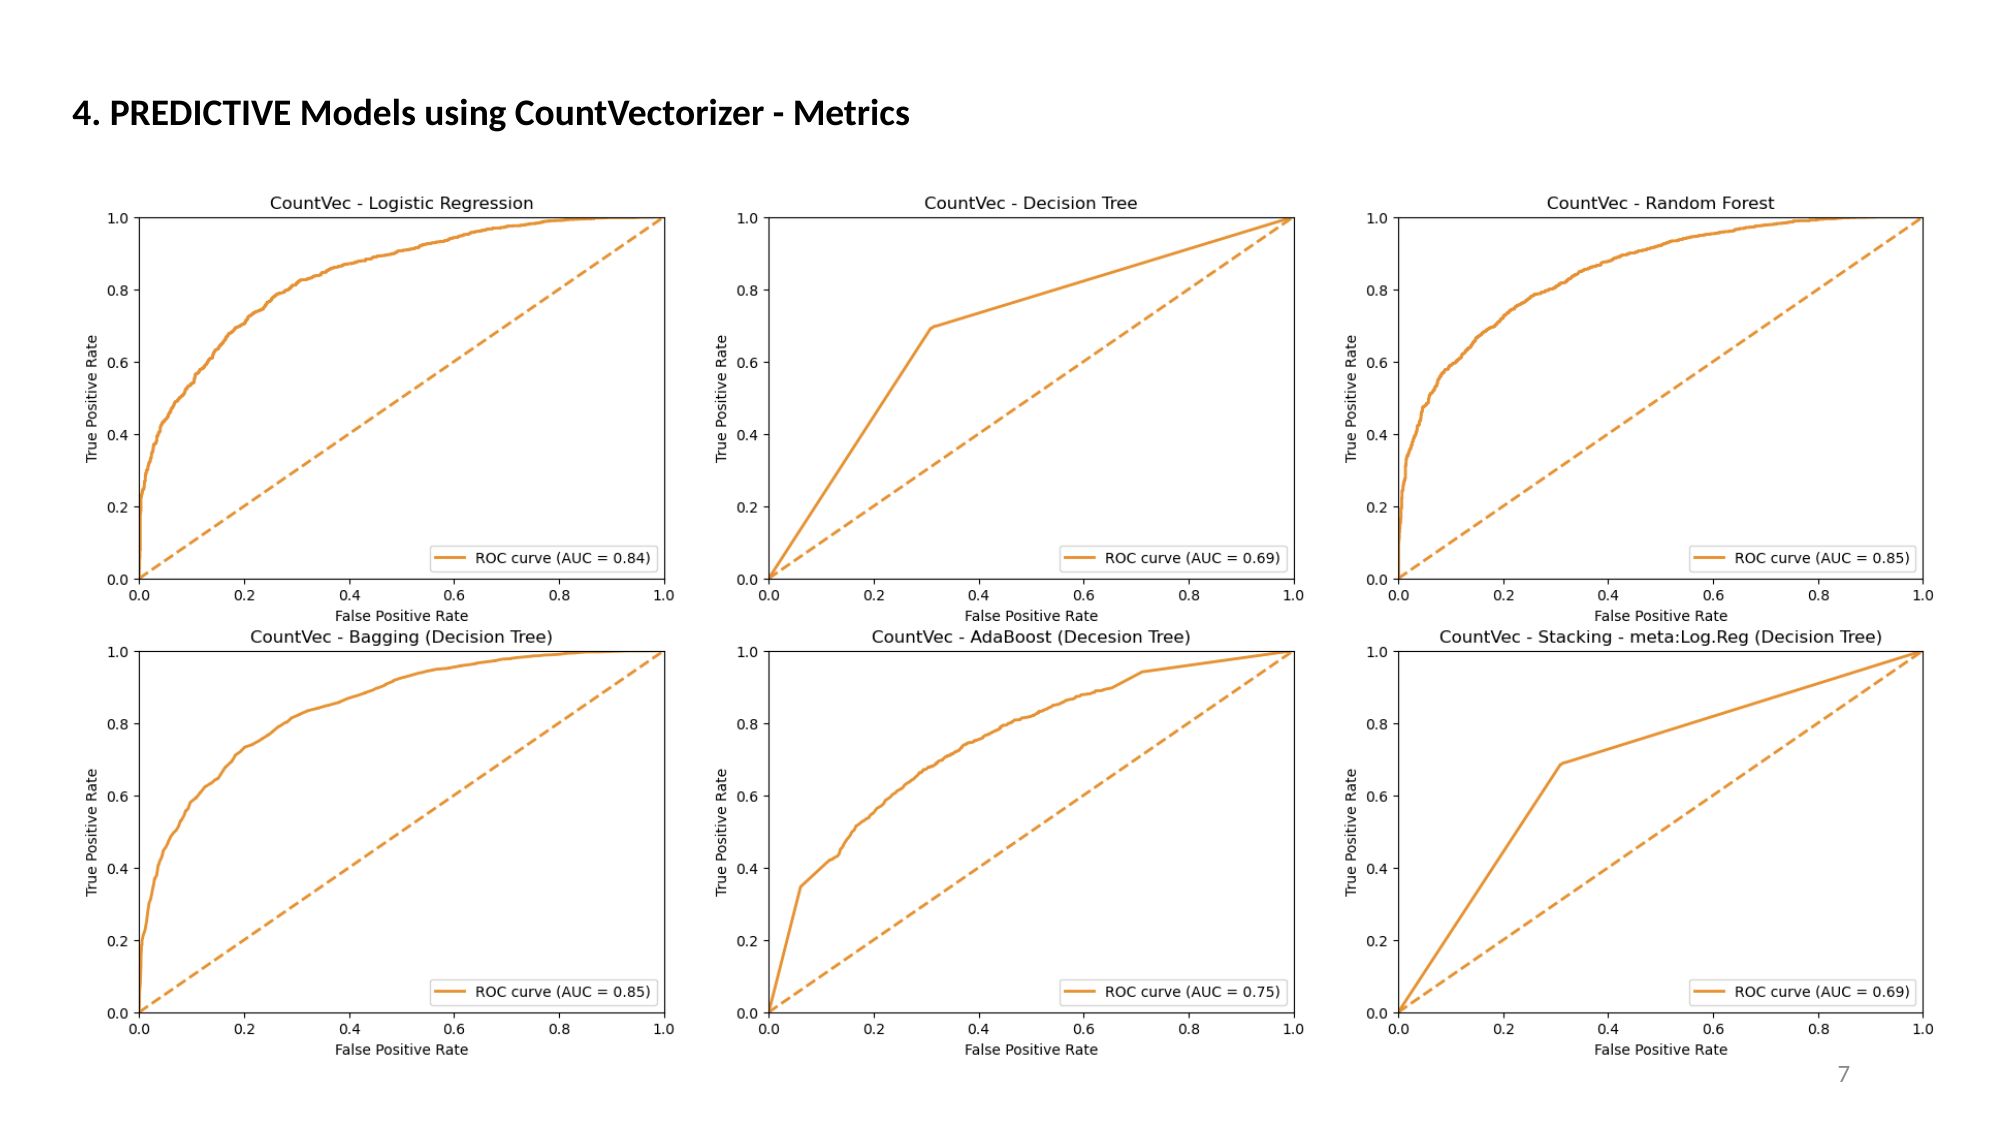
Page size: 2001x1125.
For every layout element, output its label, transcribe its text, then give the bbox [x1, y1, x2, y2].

picture [80, 178, 1937, 1062]
slide_number 7 [1415, 1062, 1866, 1103]
text_box 4. PREDICTIVE Models using CountVectorizer - Metrics [57, 80, 1466, 141]
